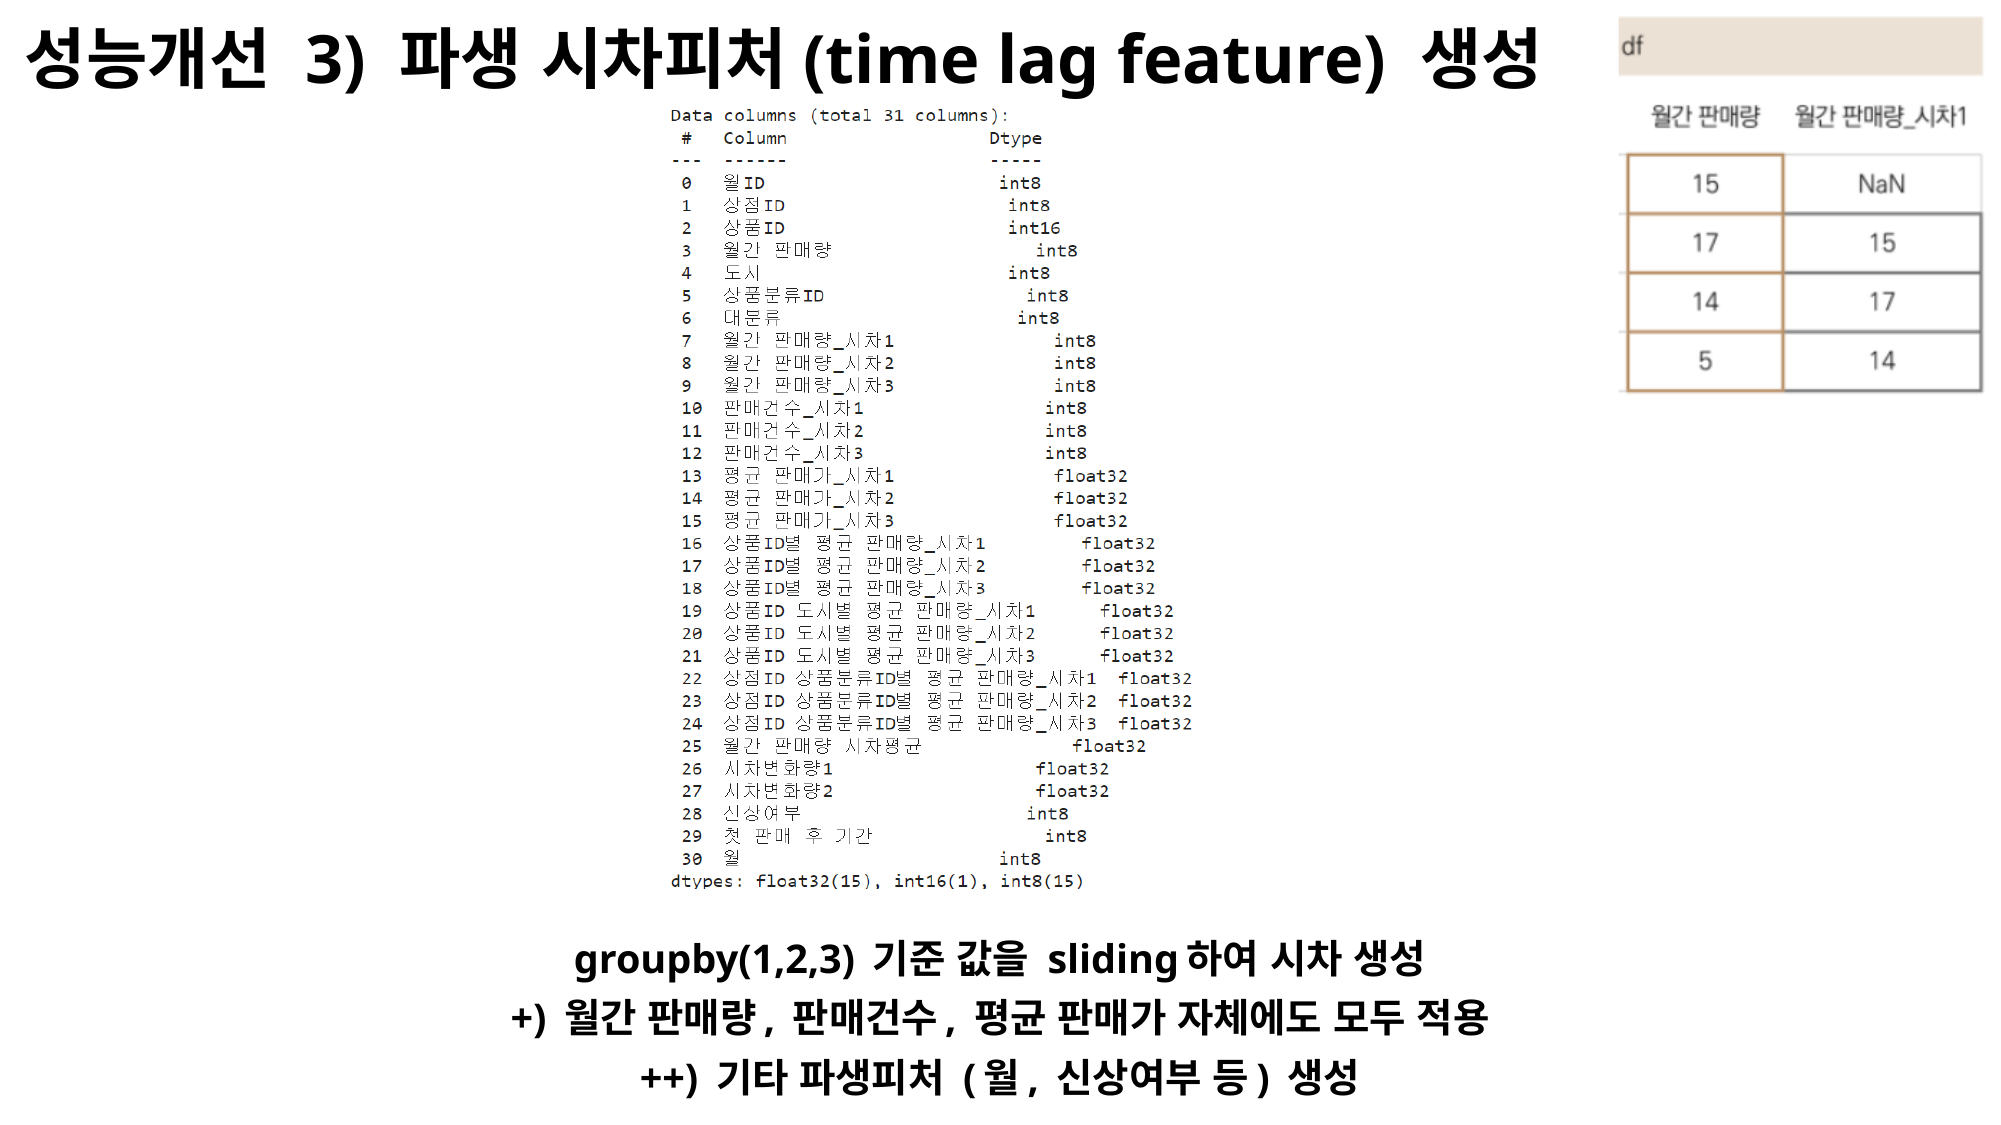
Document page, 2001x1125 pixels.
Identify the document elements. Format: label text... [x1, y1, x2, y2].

picture [1618, 2, 2000, 411]
list groupby(1,2,3) 기준 값을 sliding하여 시차 생성 +) 월간 판매량, 판매건수, 평균 판매가 자체에도 모두 적용 ++) 기타 파생피처 (월, 신상여부 등) 생성 [257, 932, 1743, 1110]
picture [649, 103, 1351, 889]
title 성능개선 3) 파생 시차피처(time lag feature) 생성 [9, 12, 1618, 112]
